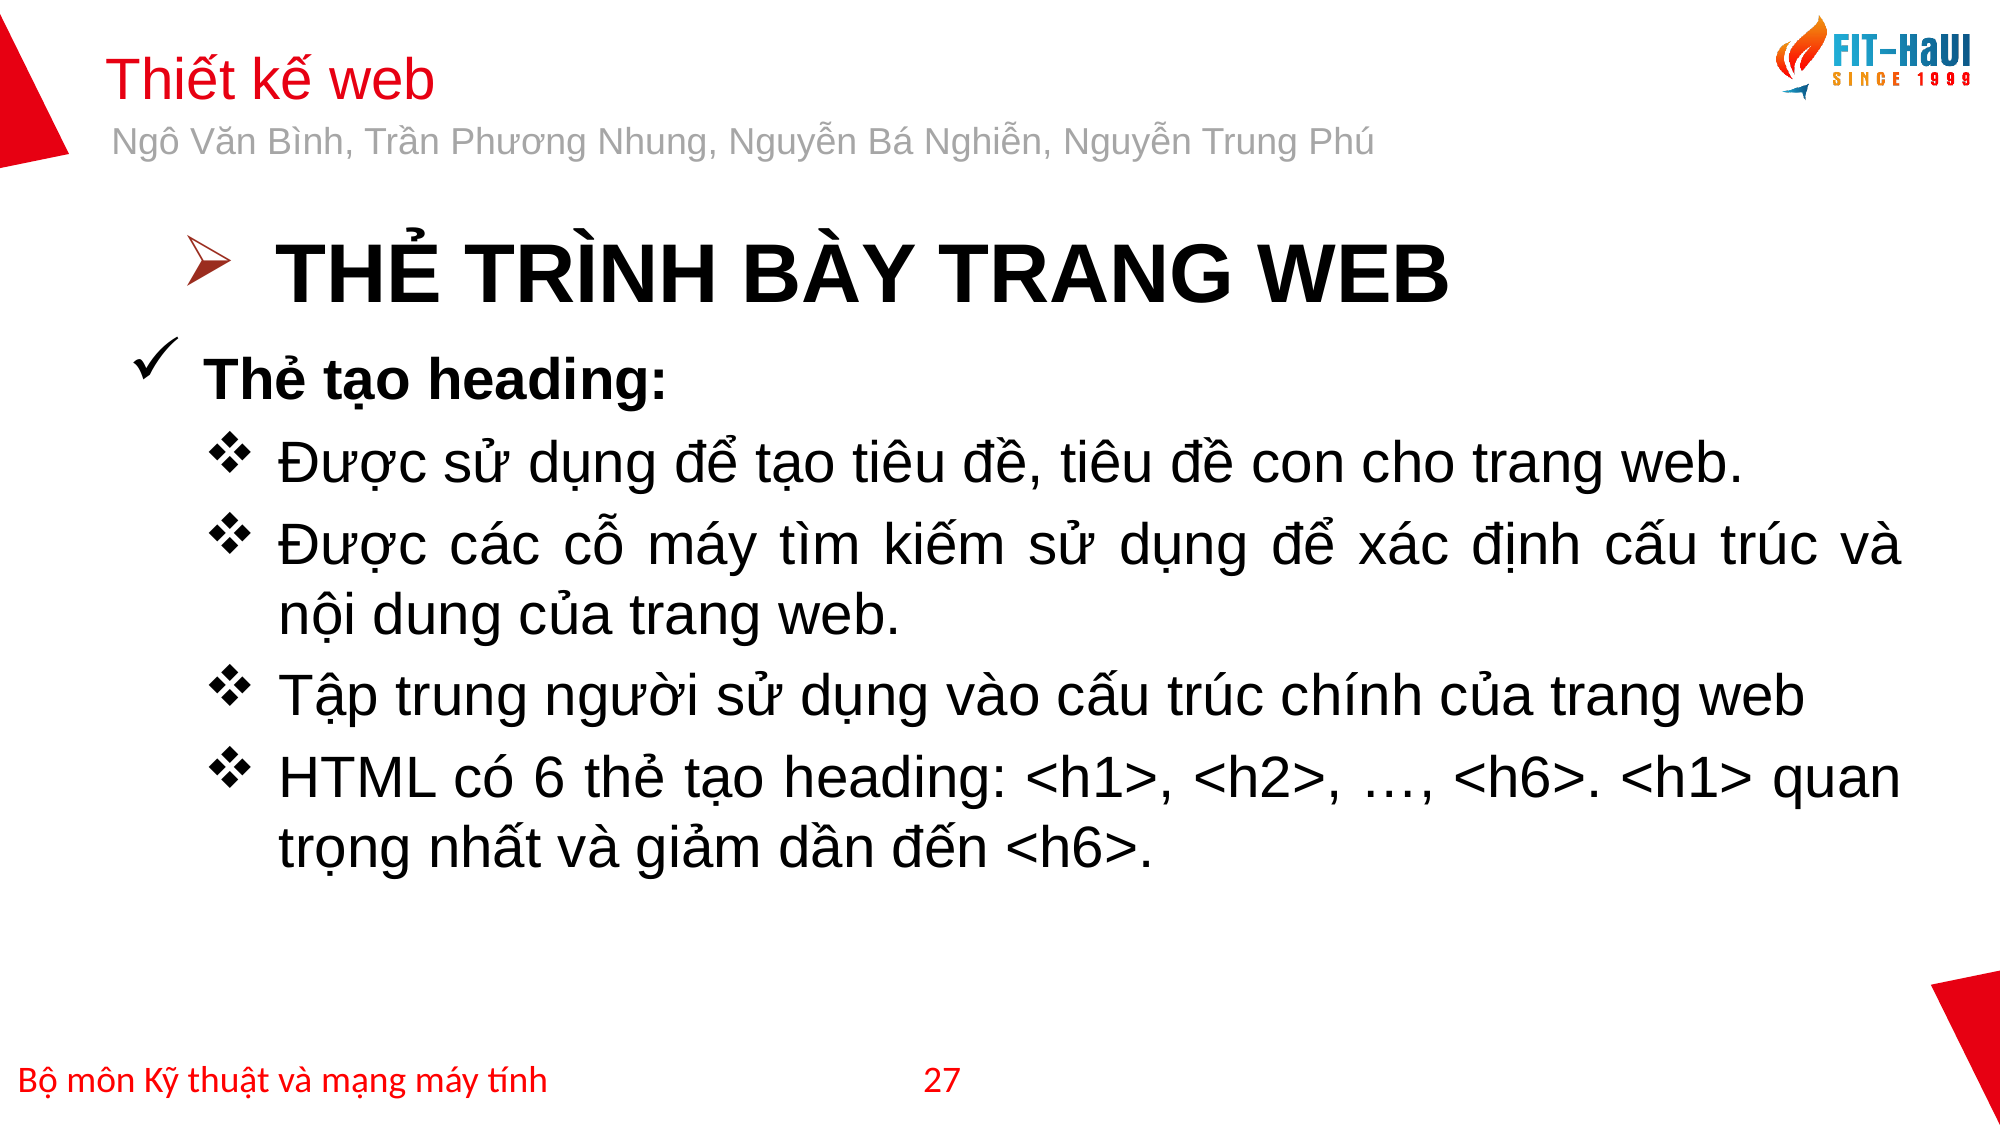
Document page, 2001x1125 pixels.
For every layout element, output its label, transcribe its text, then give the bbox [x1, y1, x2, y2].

text_box THẺ TRÌNH BÀY TRANG WEB Thẻ tạo heading: Được sử dụng để tạo tiêu đề, tiêu đề con cho trang web. Được các cỗ máy tìm kiếm sử dụng để xác định cấu trúc và nội dung của trang web. Tập trung người sử dụng vào cấu trúc chính của trang web HTML có 6 thẻ tạo heading: <h1>, <h2>, …, <h6>. <h1> quan trọng nhất và giảm dần đến <h6>. [114, 211, 1919, 1125]
picture [1758, 0, 2000, 150]
